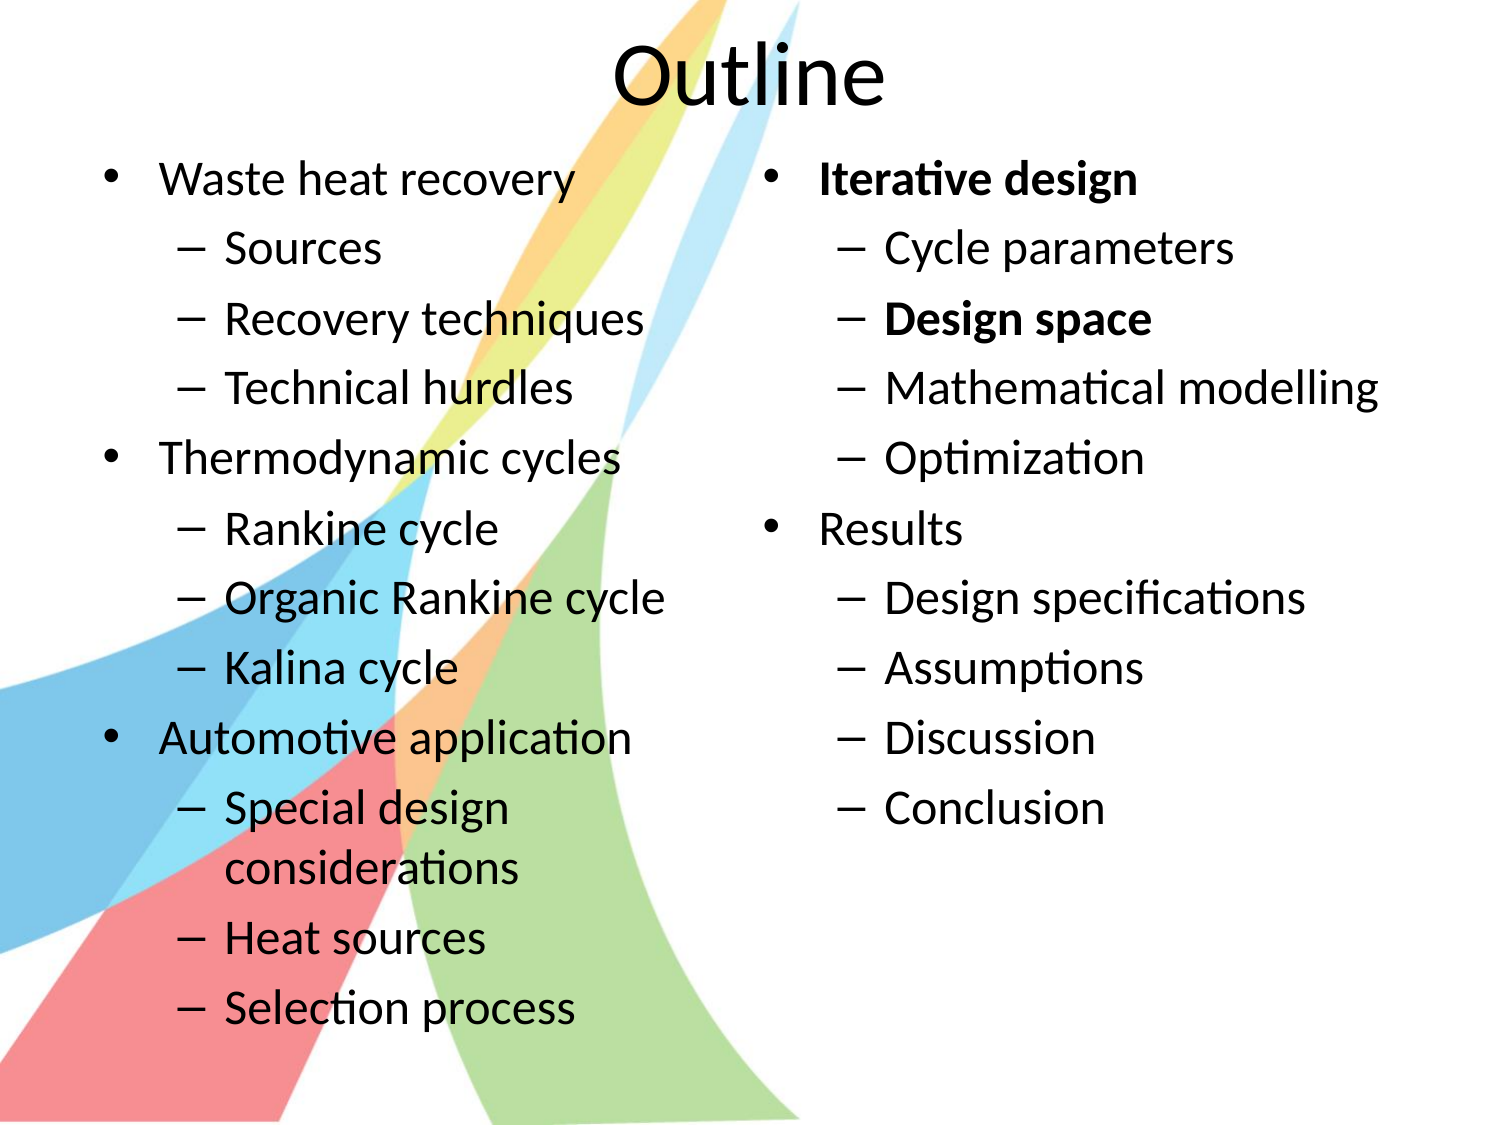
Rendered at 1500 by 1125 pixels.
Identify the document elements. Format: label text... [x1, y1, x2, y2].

list Waste heat recovery Sources Recovery techniques Technical hurdles Thermodynamic cycles Rankine cycle Organic Rankine cycle Kalina cycle Automotive application Special design considerations Heat sources Selection process Iterative design Cycle parameters Design space Mathematical modelling Optimization Results Design specifications Assumptions Discussion Conclusion [87, 137, 1438, 1088]
picture [0, 0, 1500, 1125]
title Outline [75, 0, 1425, 138]
